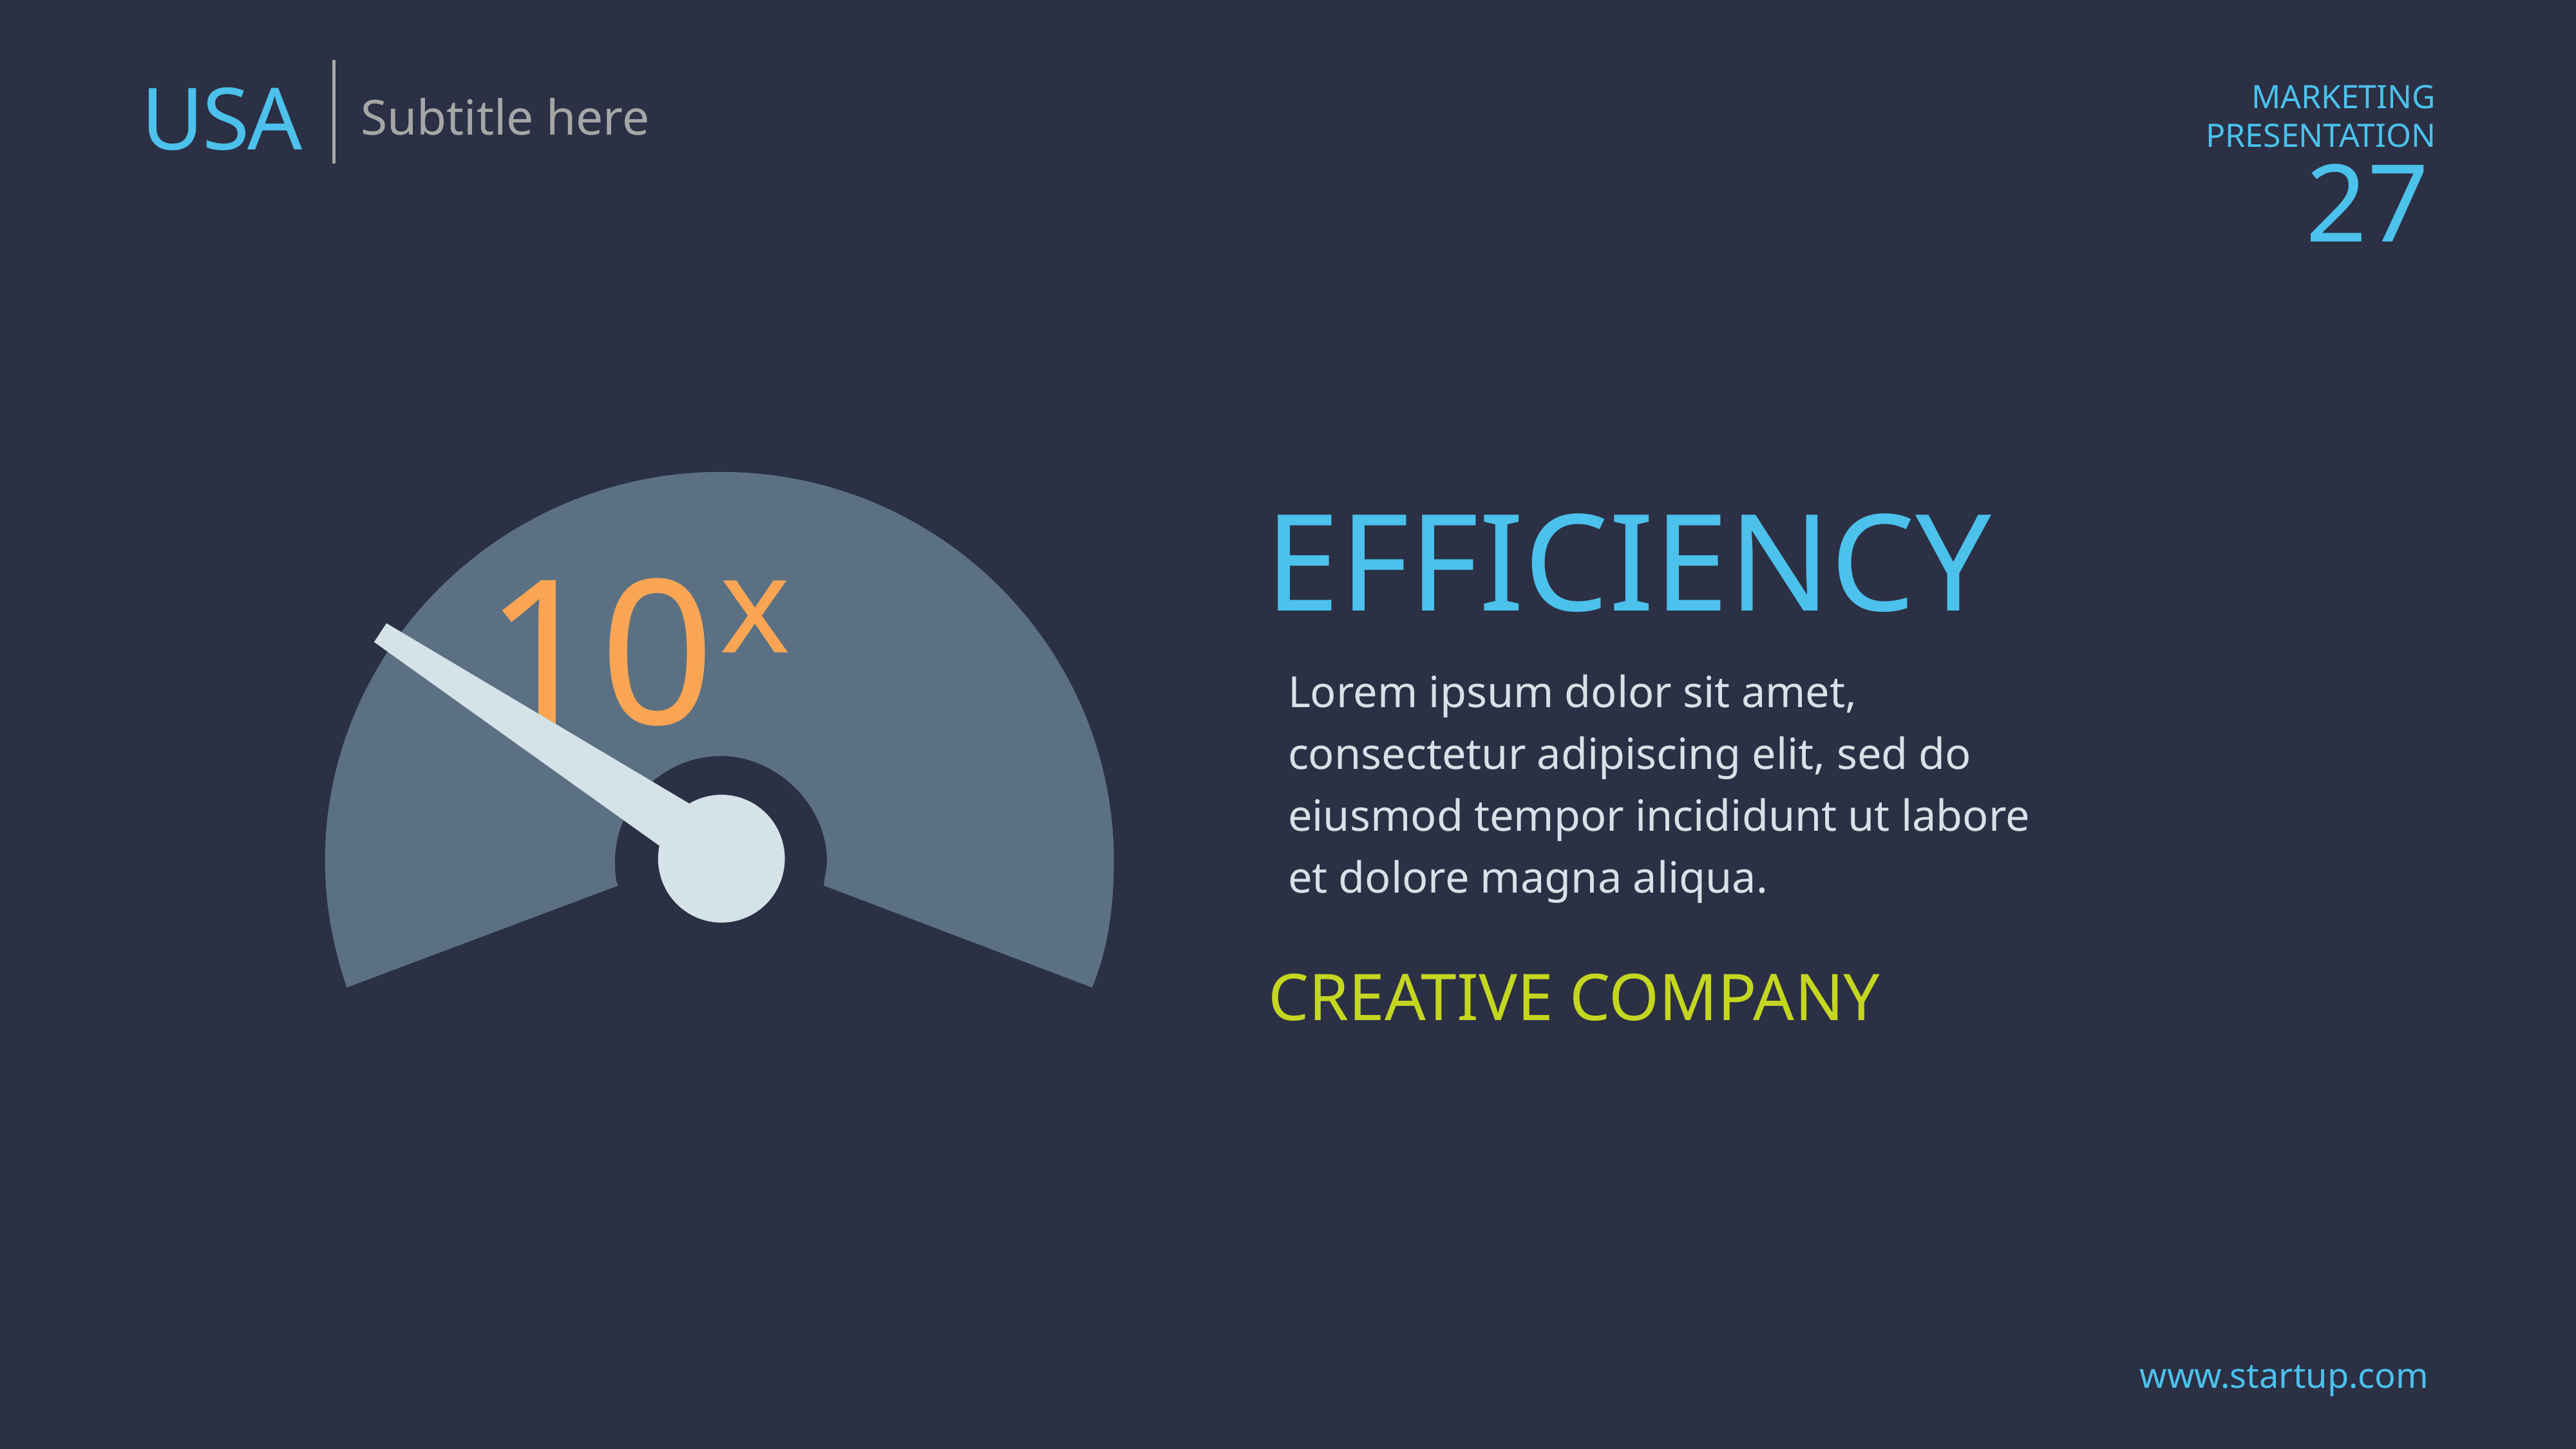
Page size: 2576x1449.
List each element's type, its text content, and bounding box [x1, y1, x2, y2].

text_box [306, 447, 1137, 1271]
text_box Subtitle here [351, 81, 659, 149]
text_box Lorem ipsum dolor sit amet, consectetur adipiscing elit, sed do eiusmod tempor incididunt ut labore et dolore magna aliqua. [1287, 654, 2076, 902]
text_box CREATIVE COMPANY [1268, 955, 1881, 1034]
text_box EFFICIENCY [1265, 476, 1992, 638]
text_box USA [141, 63, 303, 167]
